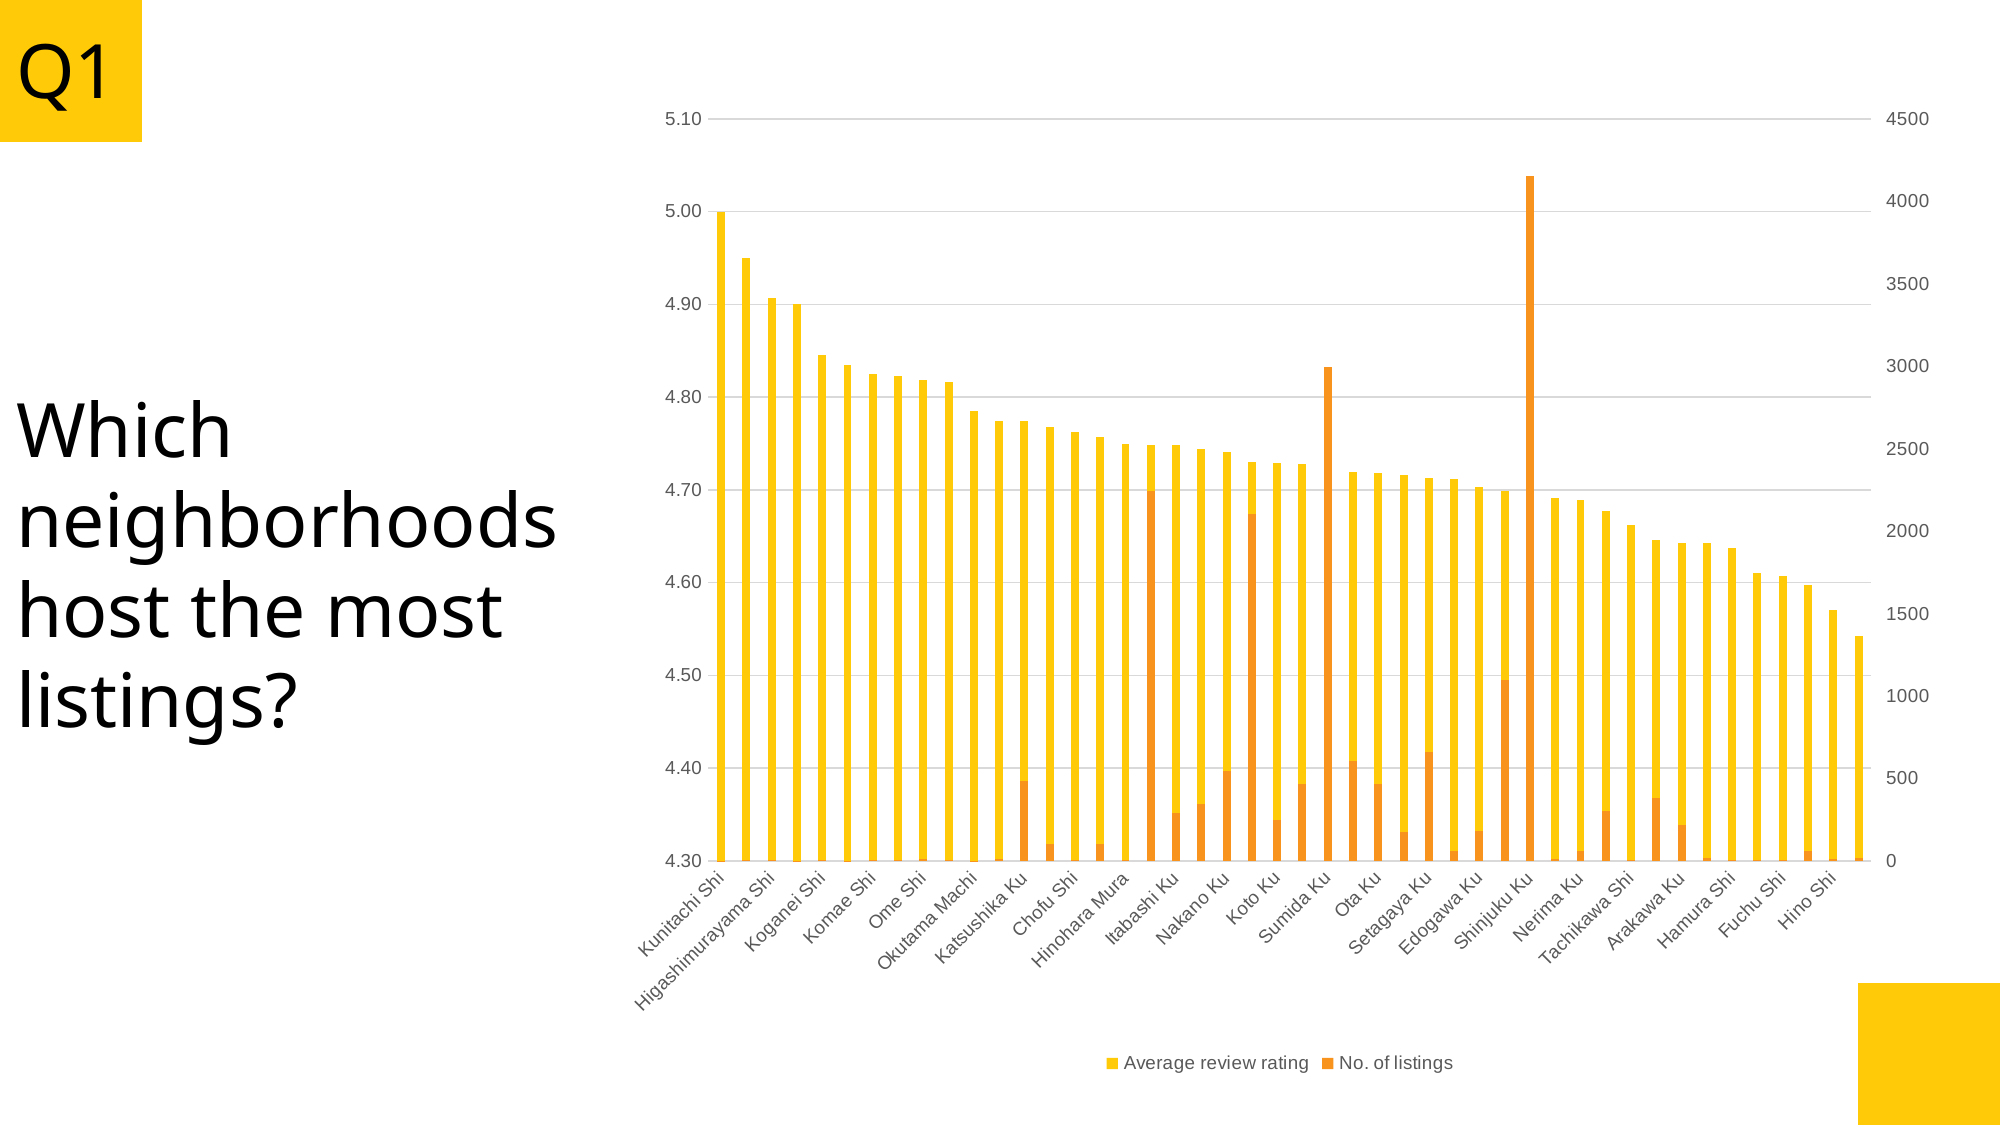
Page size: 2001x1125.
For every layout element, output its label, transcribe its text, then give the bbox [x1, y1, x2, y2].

chart [603, 88, 1957, 1081]
text_box Q1 [16, 0, 127, 137]
title Which neighborhoods host the most listings? [16, 136, 590, 989]
